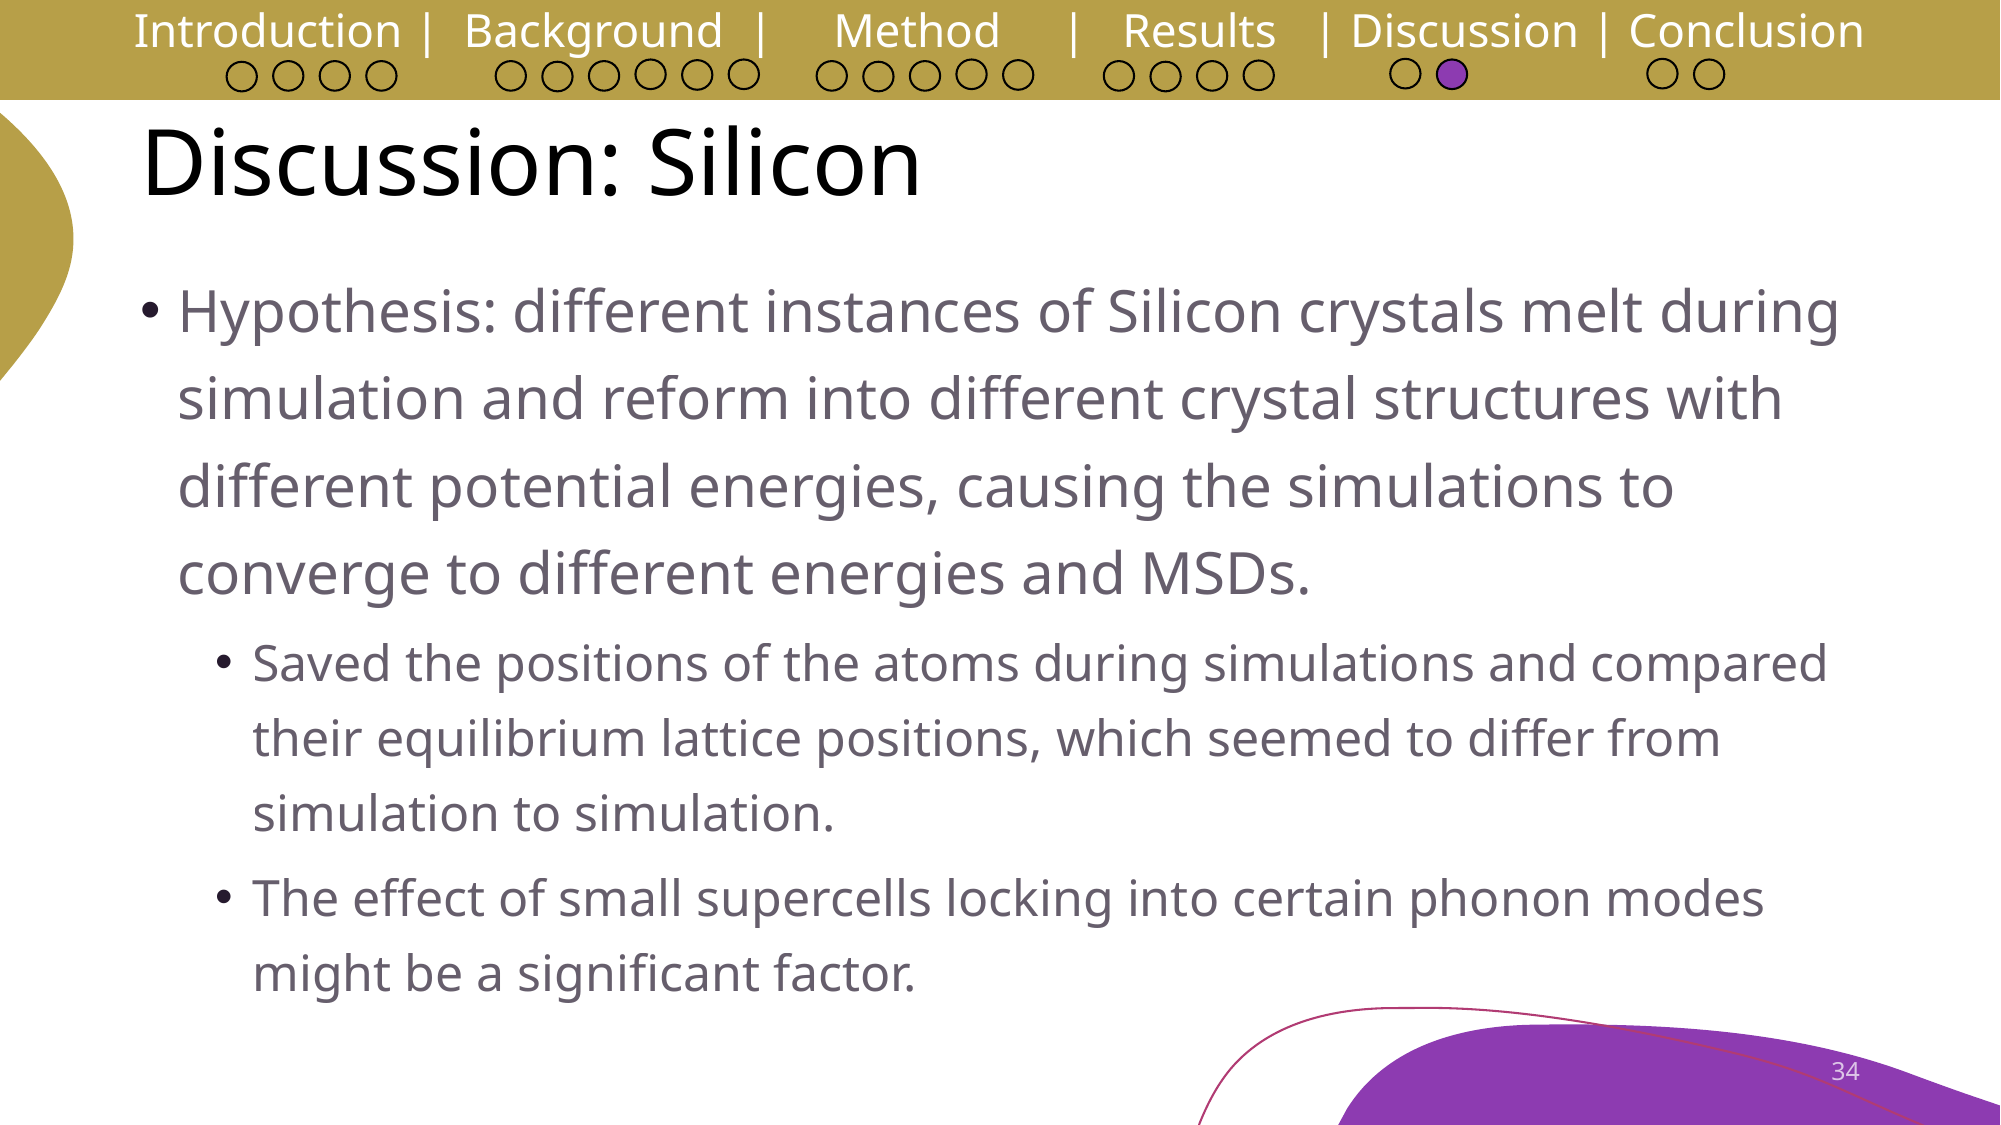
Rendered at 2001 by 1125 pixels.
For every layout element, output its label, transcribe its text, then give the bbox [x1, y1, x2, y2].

slide_number 34 [1625, 1042, 1875, 1103]
text_box [494, 60, 527, 92]
list Hypothesis: different instances of Silicon crystals melt during simulation and reform into different crystal structures with different potential energies, causing the simulations to converge to different energies and MSDs. Saved the positions of the atoms during simulations and compared their equilibrium lattice positions, which seemed to differ from simulation to simulation. The effect of small supercells locking into certain phonon modes might be a significant factor. [125, 249, 1875, 1043]
text_box [1389, 57, 1422, 90]
text_box [587, 60, 621, 92]
text_box [908, 60, 942, 92]
text_box [1435, 58, 1469, 91]
text_box [272, 60, 305, 92]
text_box [0, 64, 2000, 101]
text_box [955, 58, 988, 91]
text_box [1692, 58, 1726, 91]
text_box [225, 60, 258, 93]
text_box [634, 58, 667, 91]
text_box [365, 60, 398, 92]
text_box [862, 60, 895, 93]
text_box [1149, 60, 1182, 93]
title Discussion: Silicon [125, 101, 1875, 249]
text_box [681, 59, 714, 91]
text_box [1242, 59, 1275, 92]
text_box [1646, 57, 1679, 90]
text_box Introduction | Background | Method | Results | Discussion | Conclusion [0, 0, 2000, 64]
text_box [1102, 60, 1136, 92]
text_box [1002, 59, 1035, 91]
text_box [1195, 60, 1229, 92]
text_box [727, 58, 761, 91]
text_box [815, 60, 848, 92]
text_box [318, 60, 352, 92]
text_box [541, 60, 574, 93]
